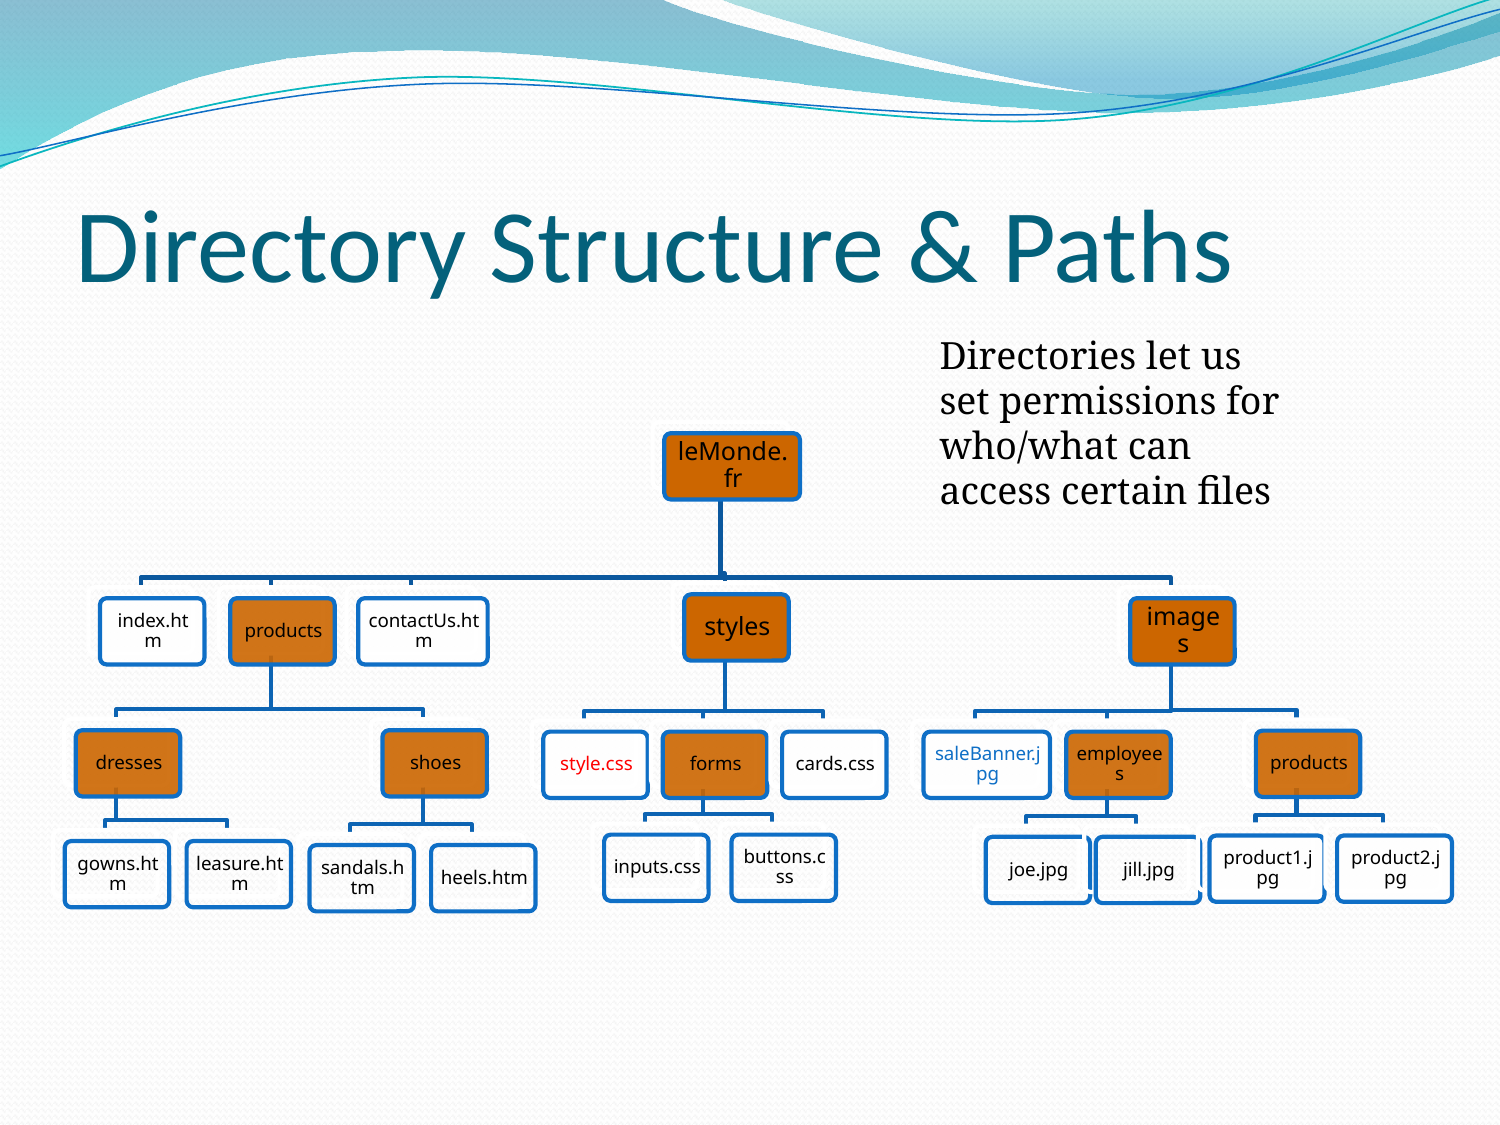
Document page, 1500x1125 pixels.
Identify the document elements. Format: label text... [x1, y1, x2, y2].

title Directory Structure & Paths [75, 115, 1425, 303]
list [0, 312, 1500, 1033]
